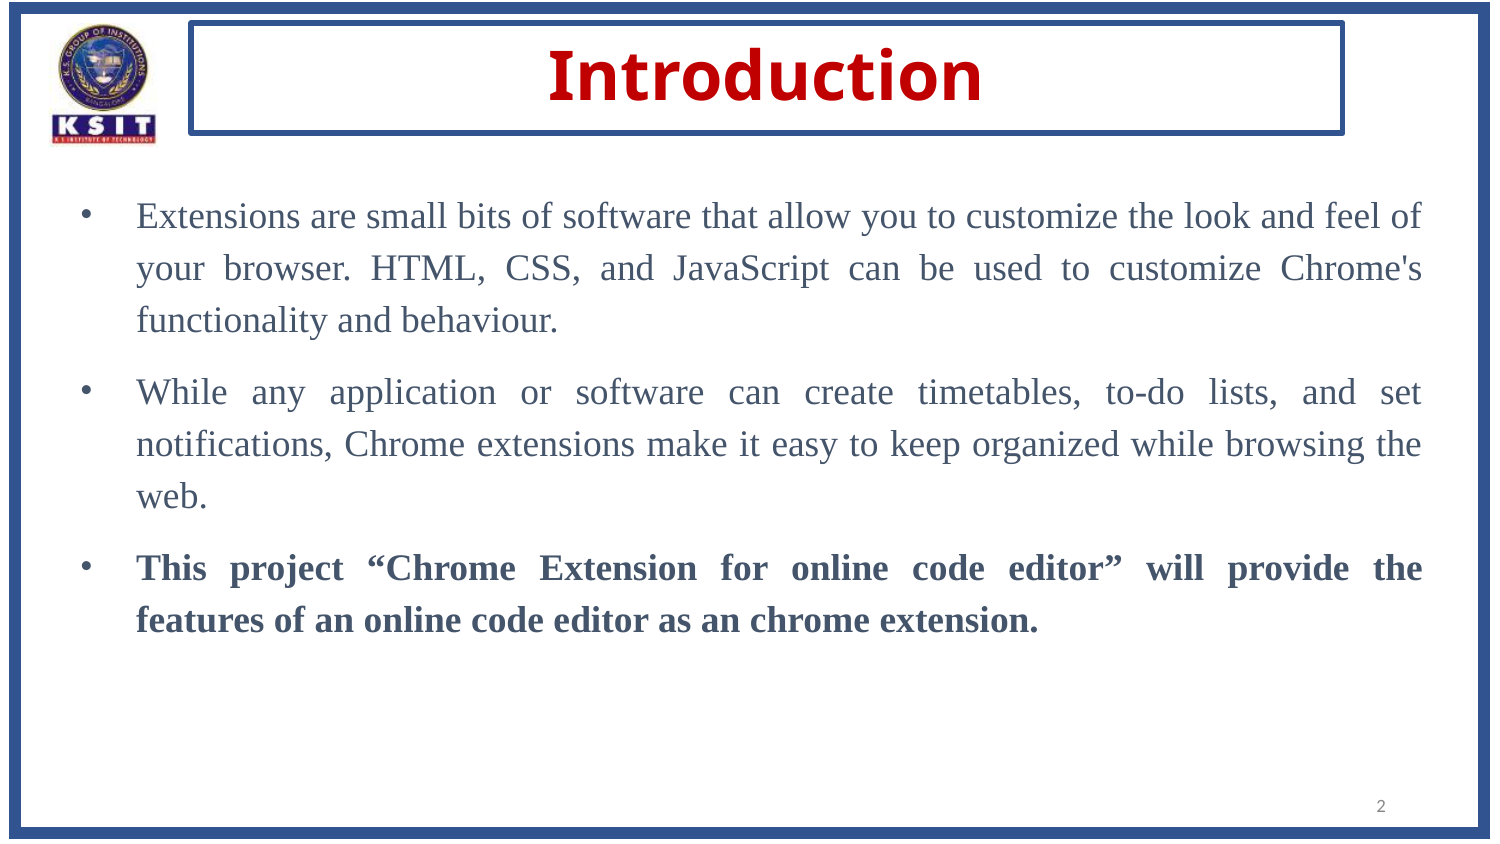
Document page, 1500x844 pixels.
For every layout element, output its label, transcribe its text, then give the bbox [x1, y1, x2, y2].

text_box [14, 8, 1485, 833]
list Extensions are small bits of software that allow you to customize the look and feel of your browser. HTML, CSS, and JavaScript can be used to customize Chrome's functionality and behaviour. While any application or software can create timetables, to-do lists, and set notifications, Chrome extensions make it easy to keep organized while browsing the web. This project “Chrome Extension for online code editor” will provide the features of an online code editor as an chrome extension. [49, 178, 1436, 782]
slide_number 2 [1059, 782, 1397, 827]
picture [49, 22, 158, 147]
